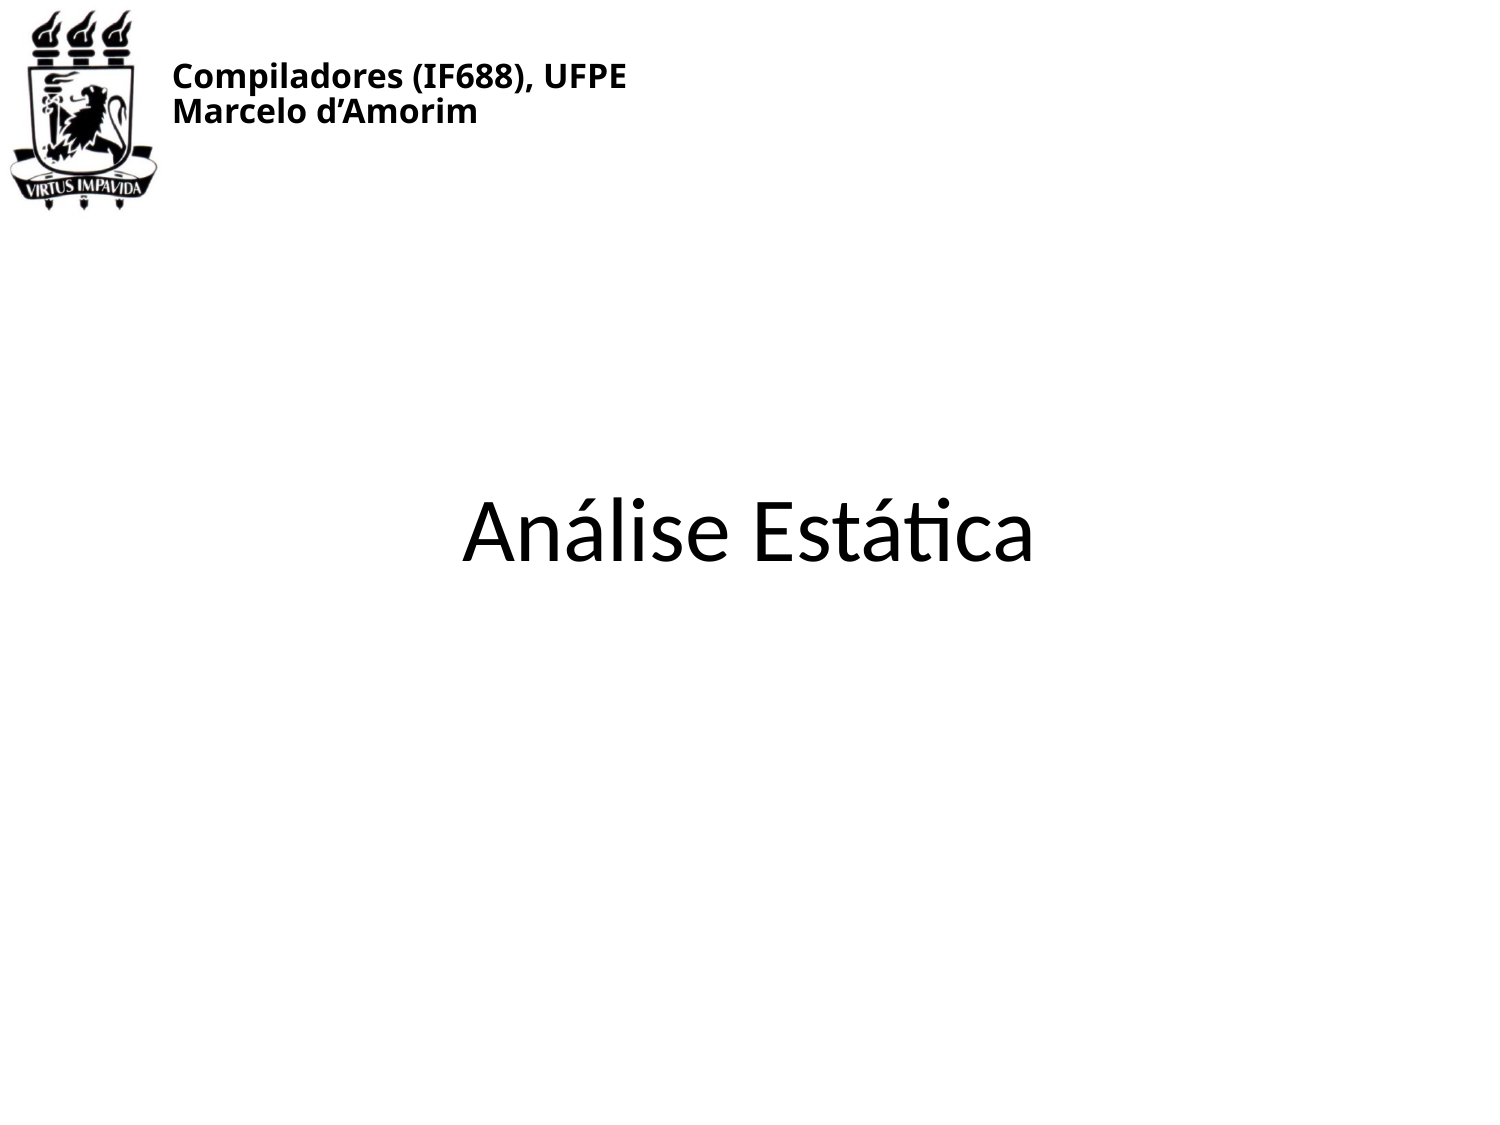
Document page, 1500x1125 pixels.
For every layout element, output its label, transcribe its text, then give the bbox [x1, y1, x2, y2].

picture [0, 0, 173, 221]
text_box Compiladores (IF688), UFPE Marcelo d’Amorim [178, 62, 669, 158]
title Análise Estática [111, 403, 1388, 646]
